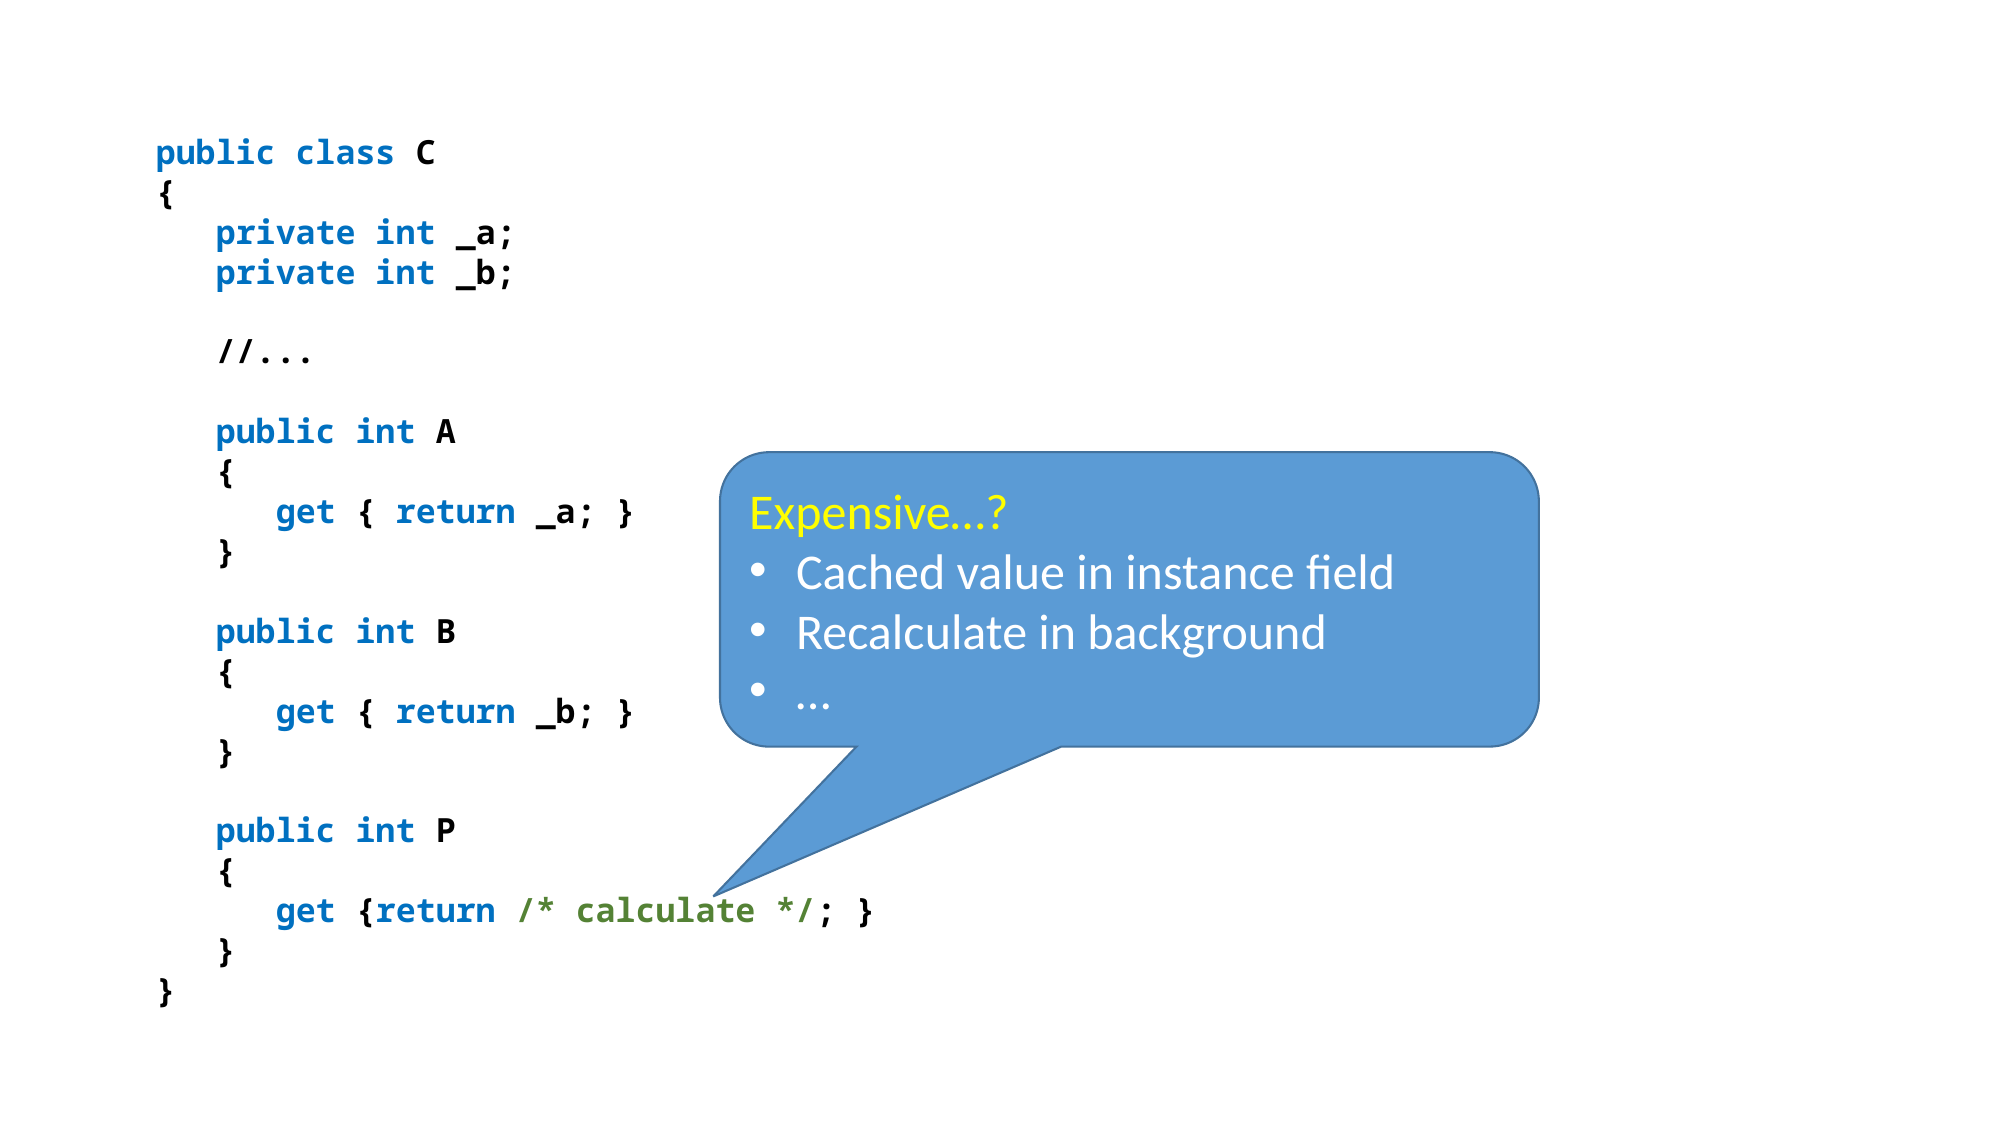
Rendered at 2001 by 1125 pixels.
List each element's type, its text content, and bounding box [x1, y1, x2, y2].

text_box public class C { private int _a; private int _b; //... public int A { get { return _a; } } public int B { get { return _b; } } public int P { get {return /* calculate */; } } } [141, 123, 996, 1017]
text_box Expensive…? Cached value in instance field Recalculate in background … [712, 451, 1540, 898]
